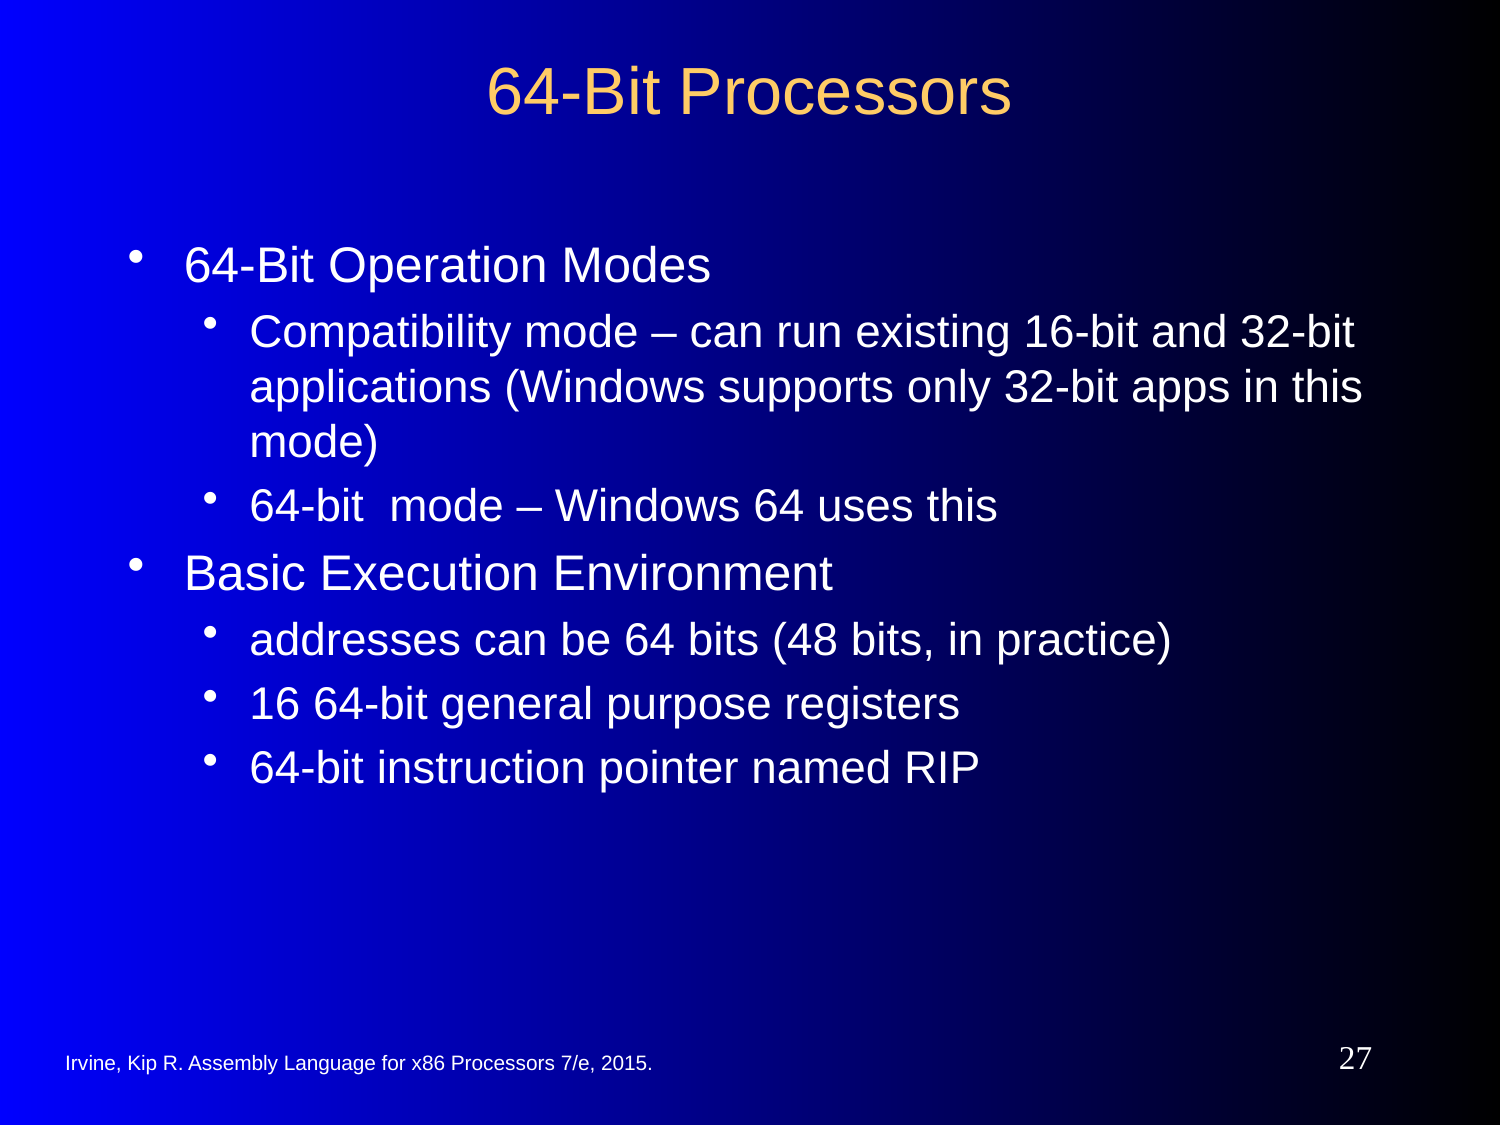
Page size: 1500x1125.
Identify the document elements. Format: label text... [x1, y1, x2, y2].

title 64-Bit Processors [112, 37, 1388, 138]
slide_number 27 [1224, 1025, 1388, 1088]
list 64-Bit Operation Modes Compatibility mode – can run existing 16-bit and 32-bit applications (Windows supports only 32-bit apps in this mode) 64-bit mode – Windows 64 uses this Basic Execution Environment addresses can be 64 bits (48 bits, in practice) 16 64-bit general purpose registers 64-bit instruction pointer named RIP [112, 224, 1388, 925]
footer Irvine, Kip R. Assembly Language for x86 Processors 7/e, 2015. [50, 1037, 825, 1088]
